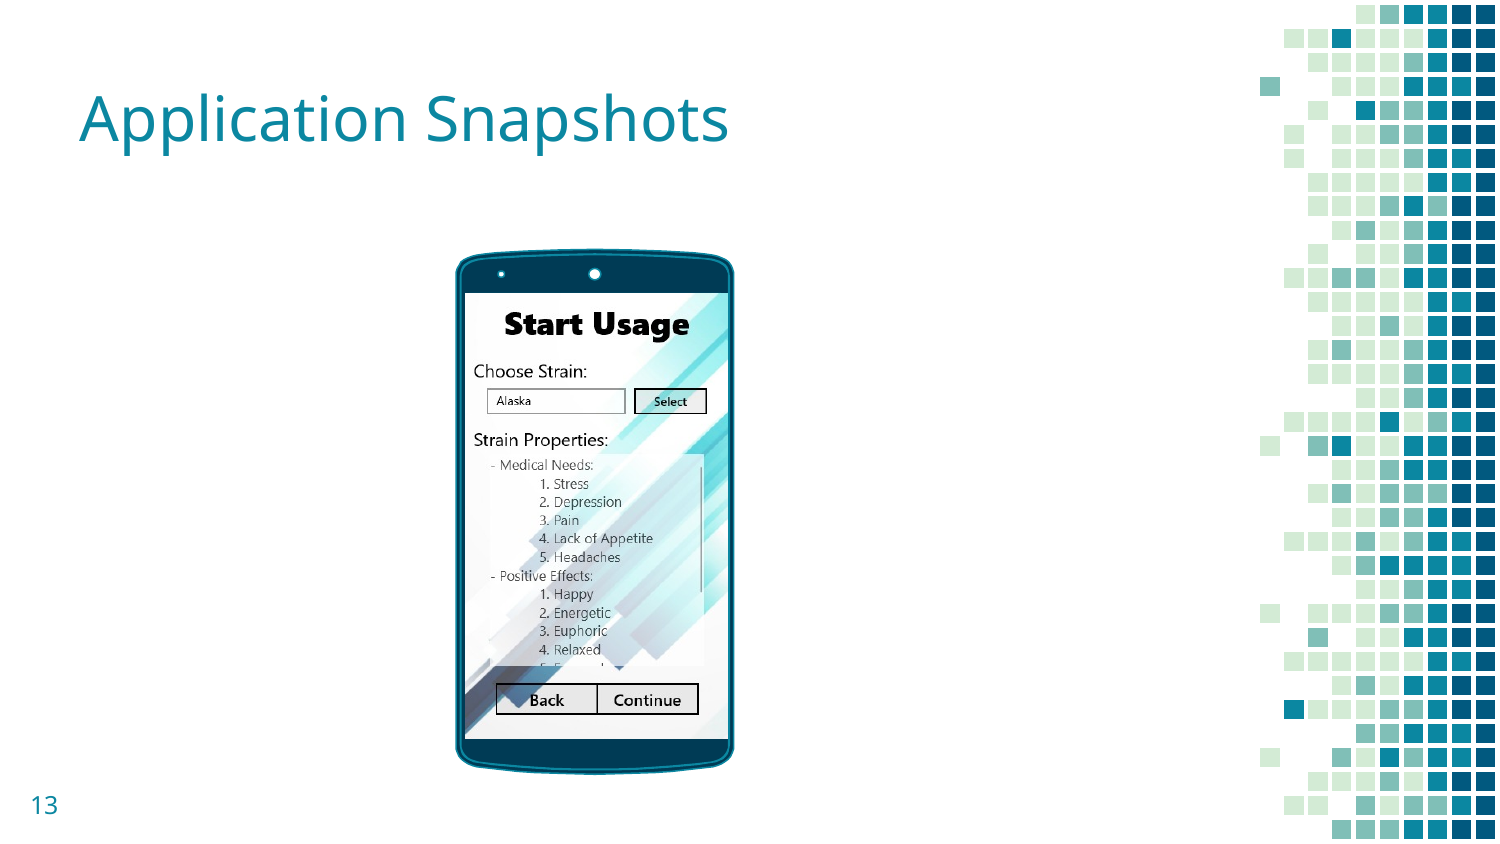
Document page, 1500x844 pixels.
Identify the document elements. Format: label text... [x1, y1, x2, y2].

text_box [456, 249, 734, 775]
list Application Snapshots [64, 36, 762, 169]
slide_number 13 [15, 774, 105, 839]
picture [466, 294, 728, 738]
